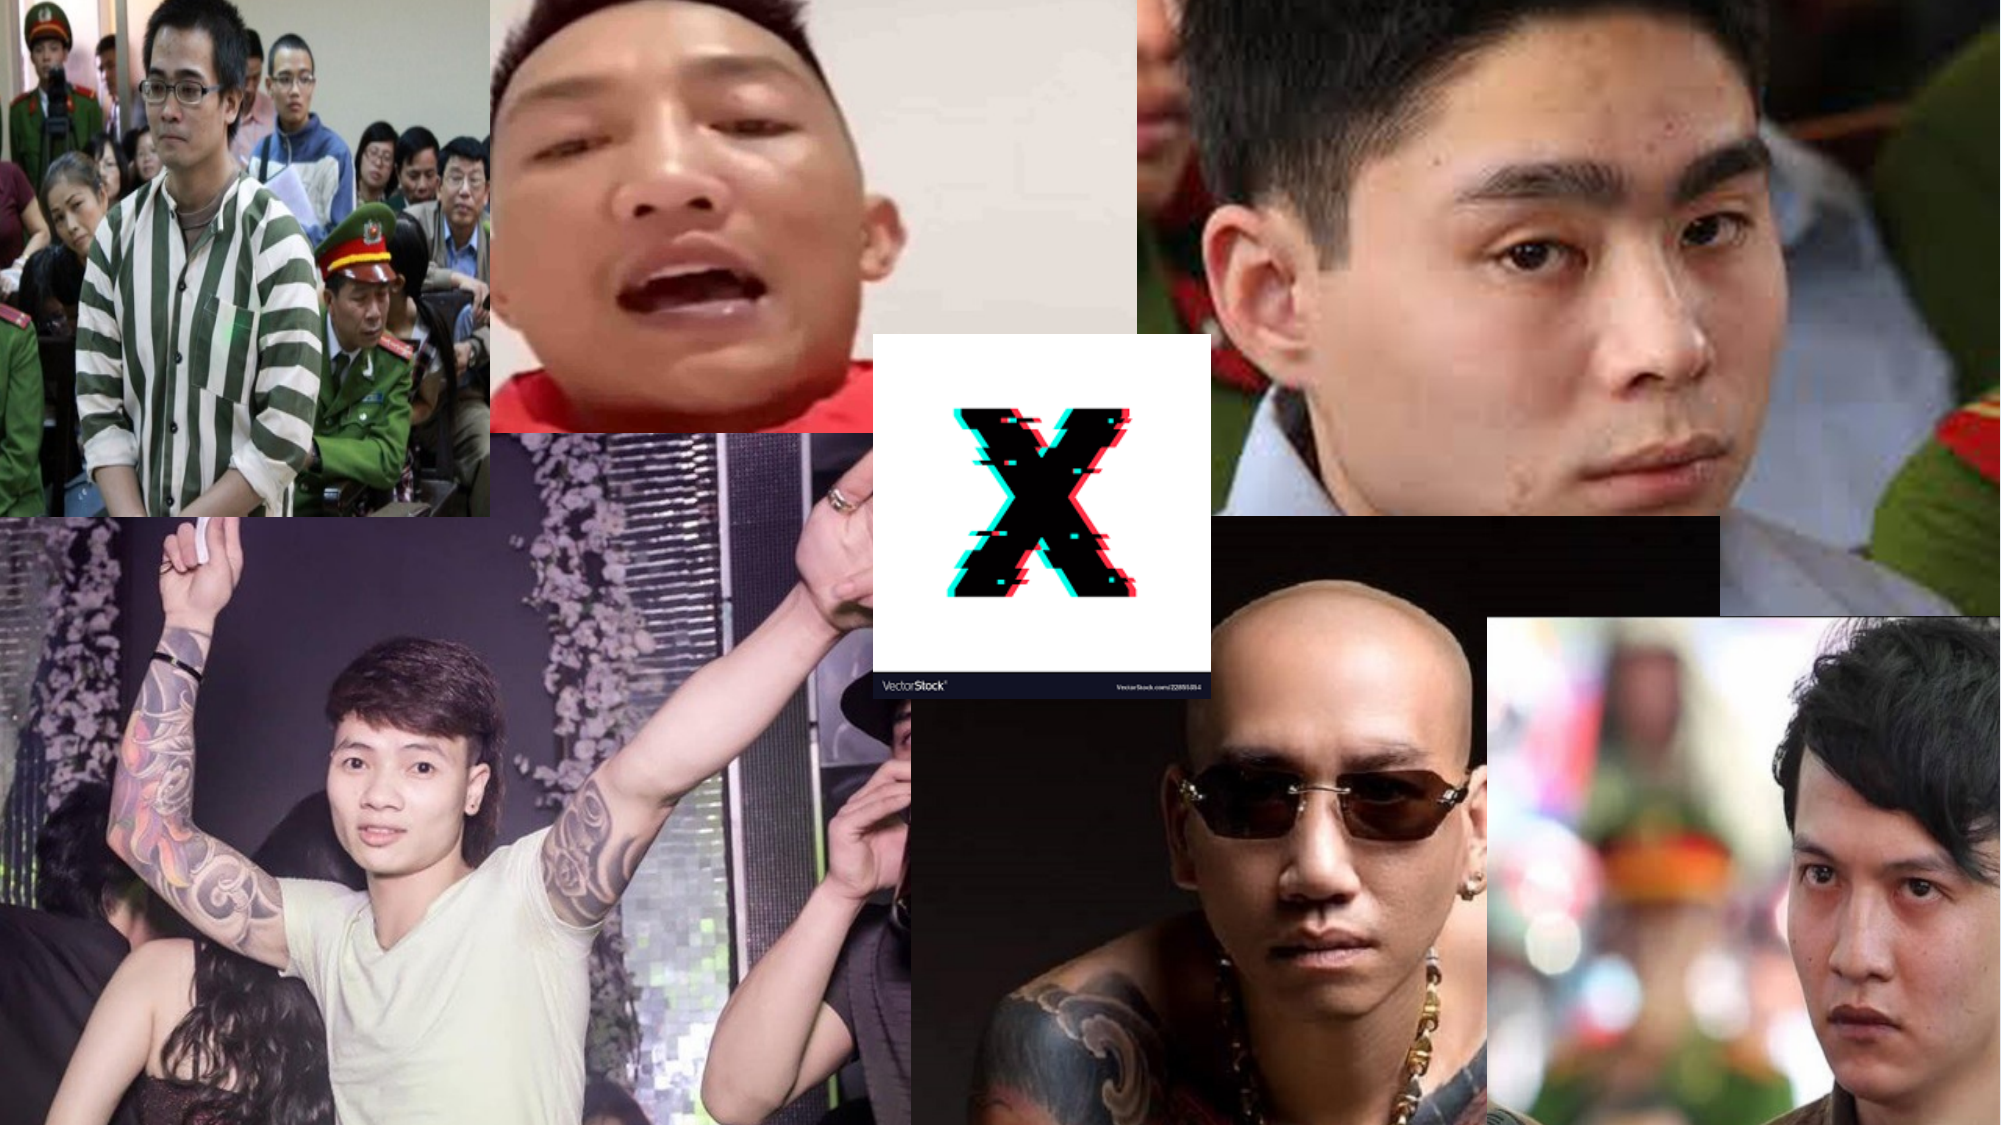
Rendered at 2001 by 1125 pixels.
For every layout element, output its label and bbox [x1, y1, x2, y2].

picture [0, 0, 2000, 1125]
list [490, 0, 1137, 432]
